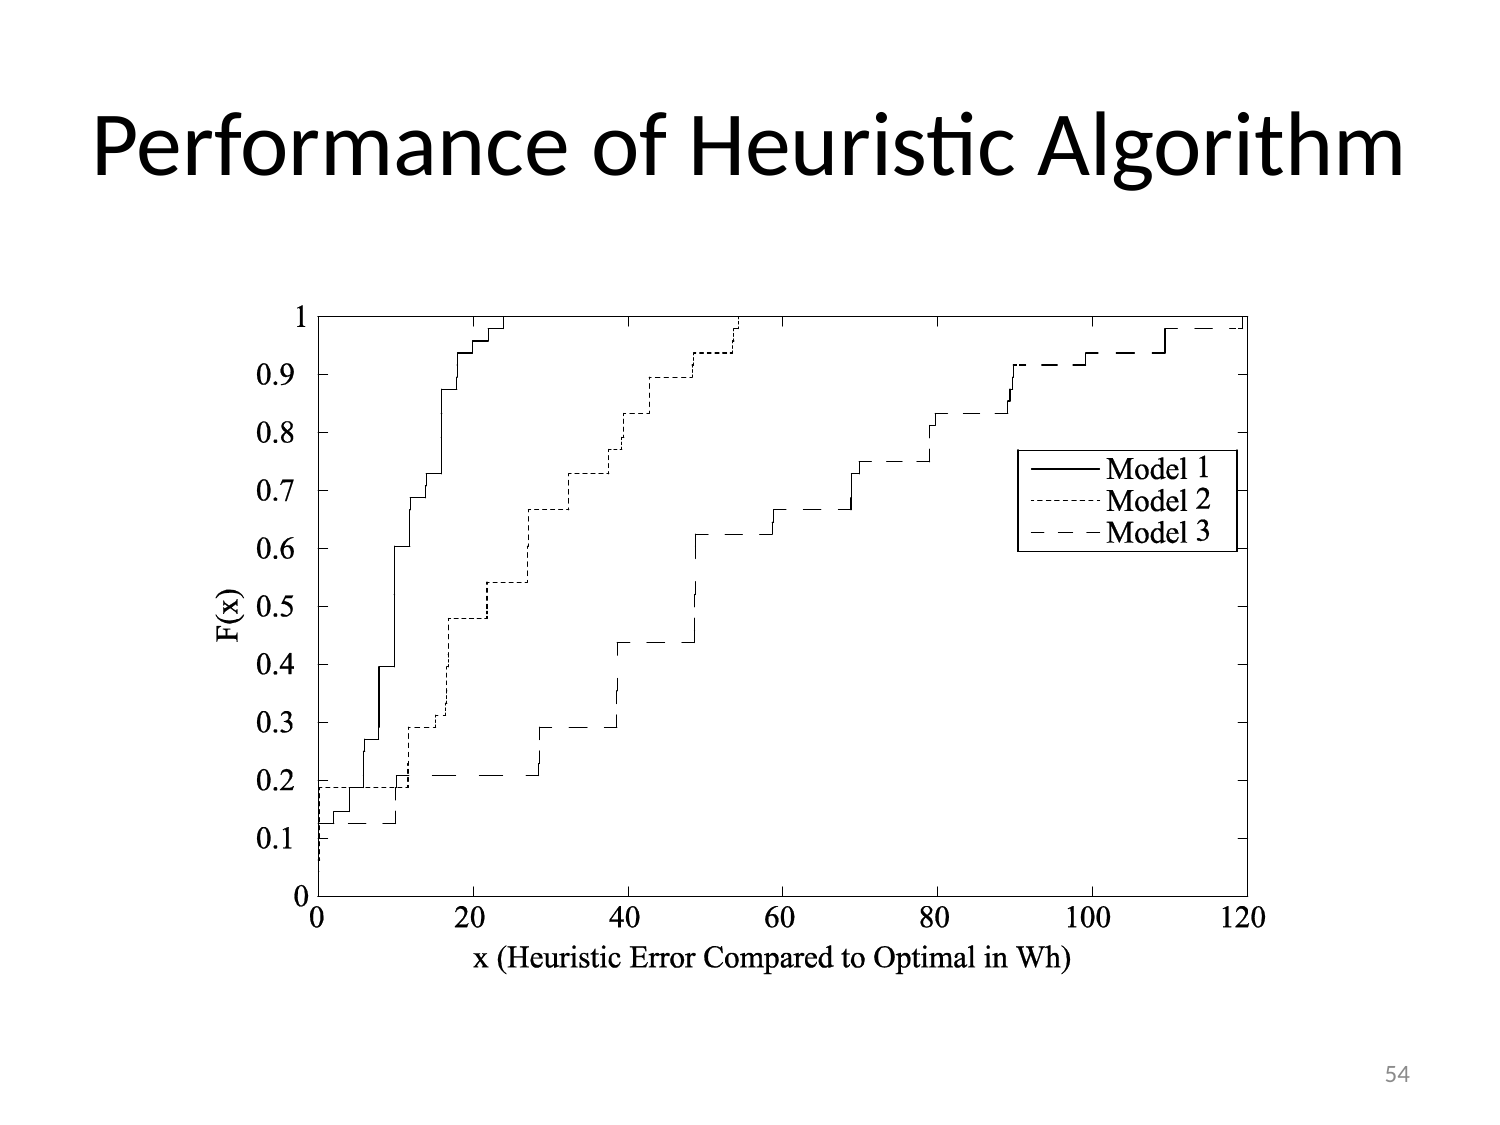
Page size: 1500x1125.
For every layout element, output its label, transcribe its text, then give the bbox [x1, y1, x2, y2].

title Performance of Heuristic Algorithm [75, 45, 1425, 233]
slide_number 54 [1074, 1042, 1425, 1103]
picture [162, 262, 1363, 978]
